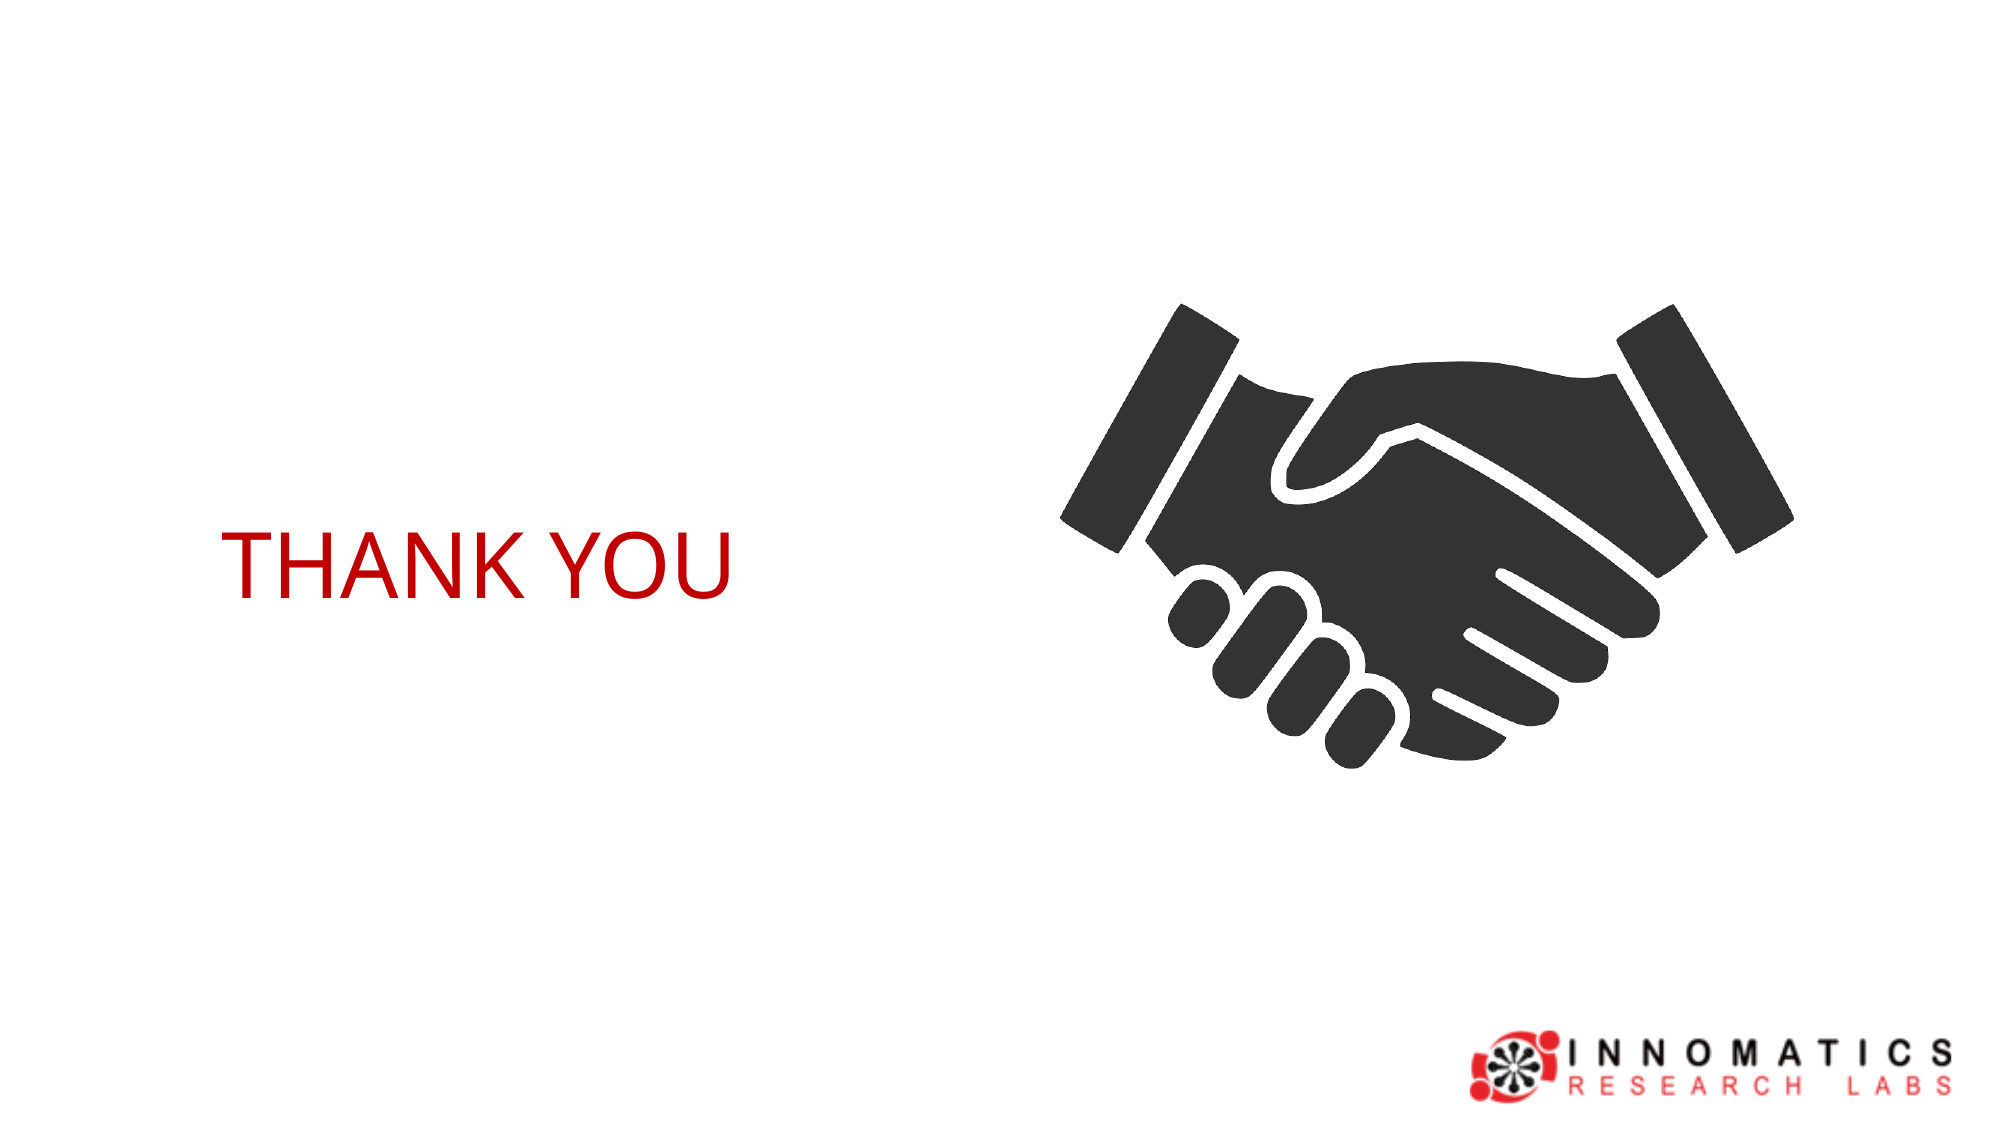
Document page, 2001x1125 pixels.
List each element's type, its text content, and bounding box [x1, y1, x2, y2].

picture [1060, 303, 1794, 769]
text_box THANK YOU [206, 499, 890, 626]
picture [1445, 1014, 1975, 1125]
